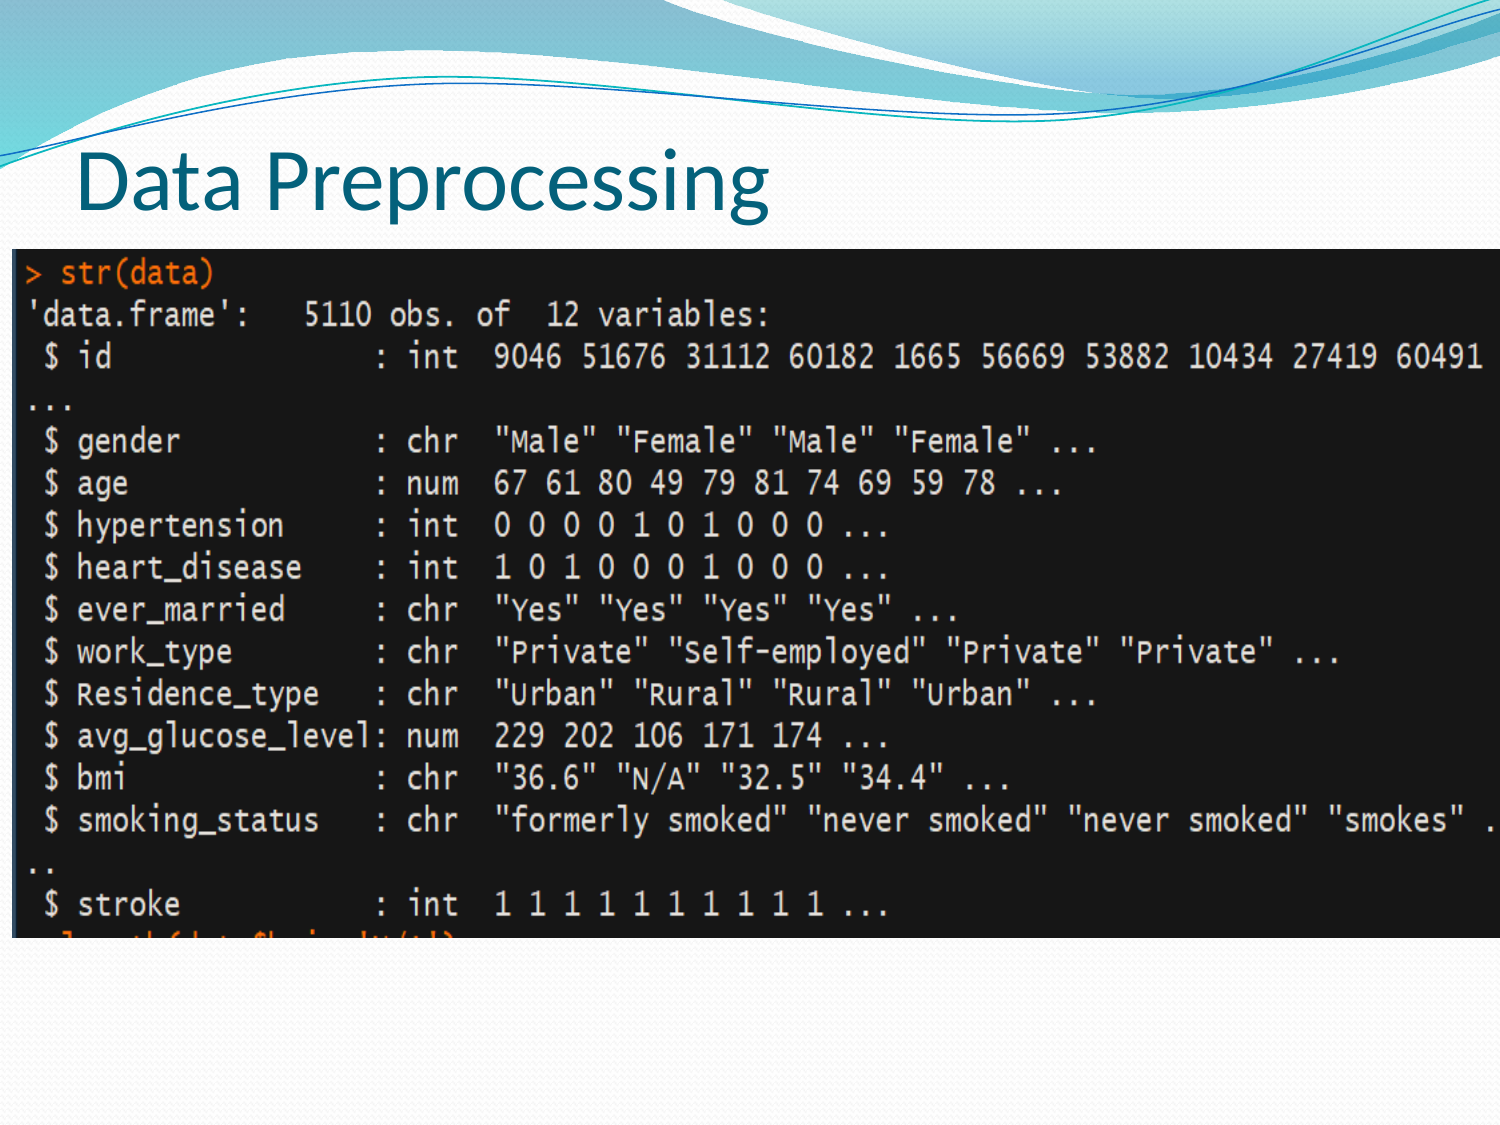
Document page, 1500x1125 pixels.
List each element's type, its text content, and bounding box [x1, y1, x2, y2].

picture [12, 249, 1500, 938]
title Data Preprocessing [75, 112, 1425, 228]
